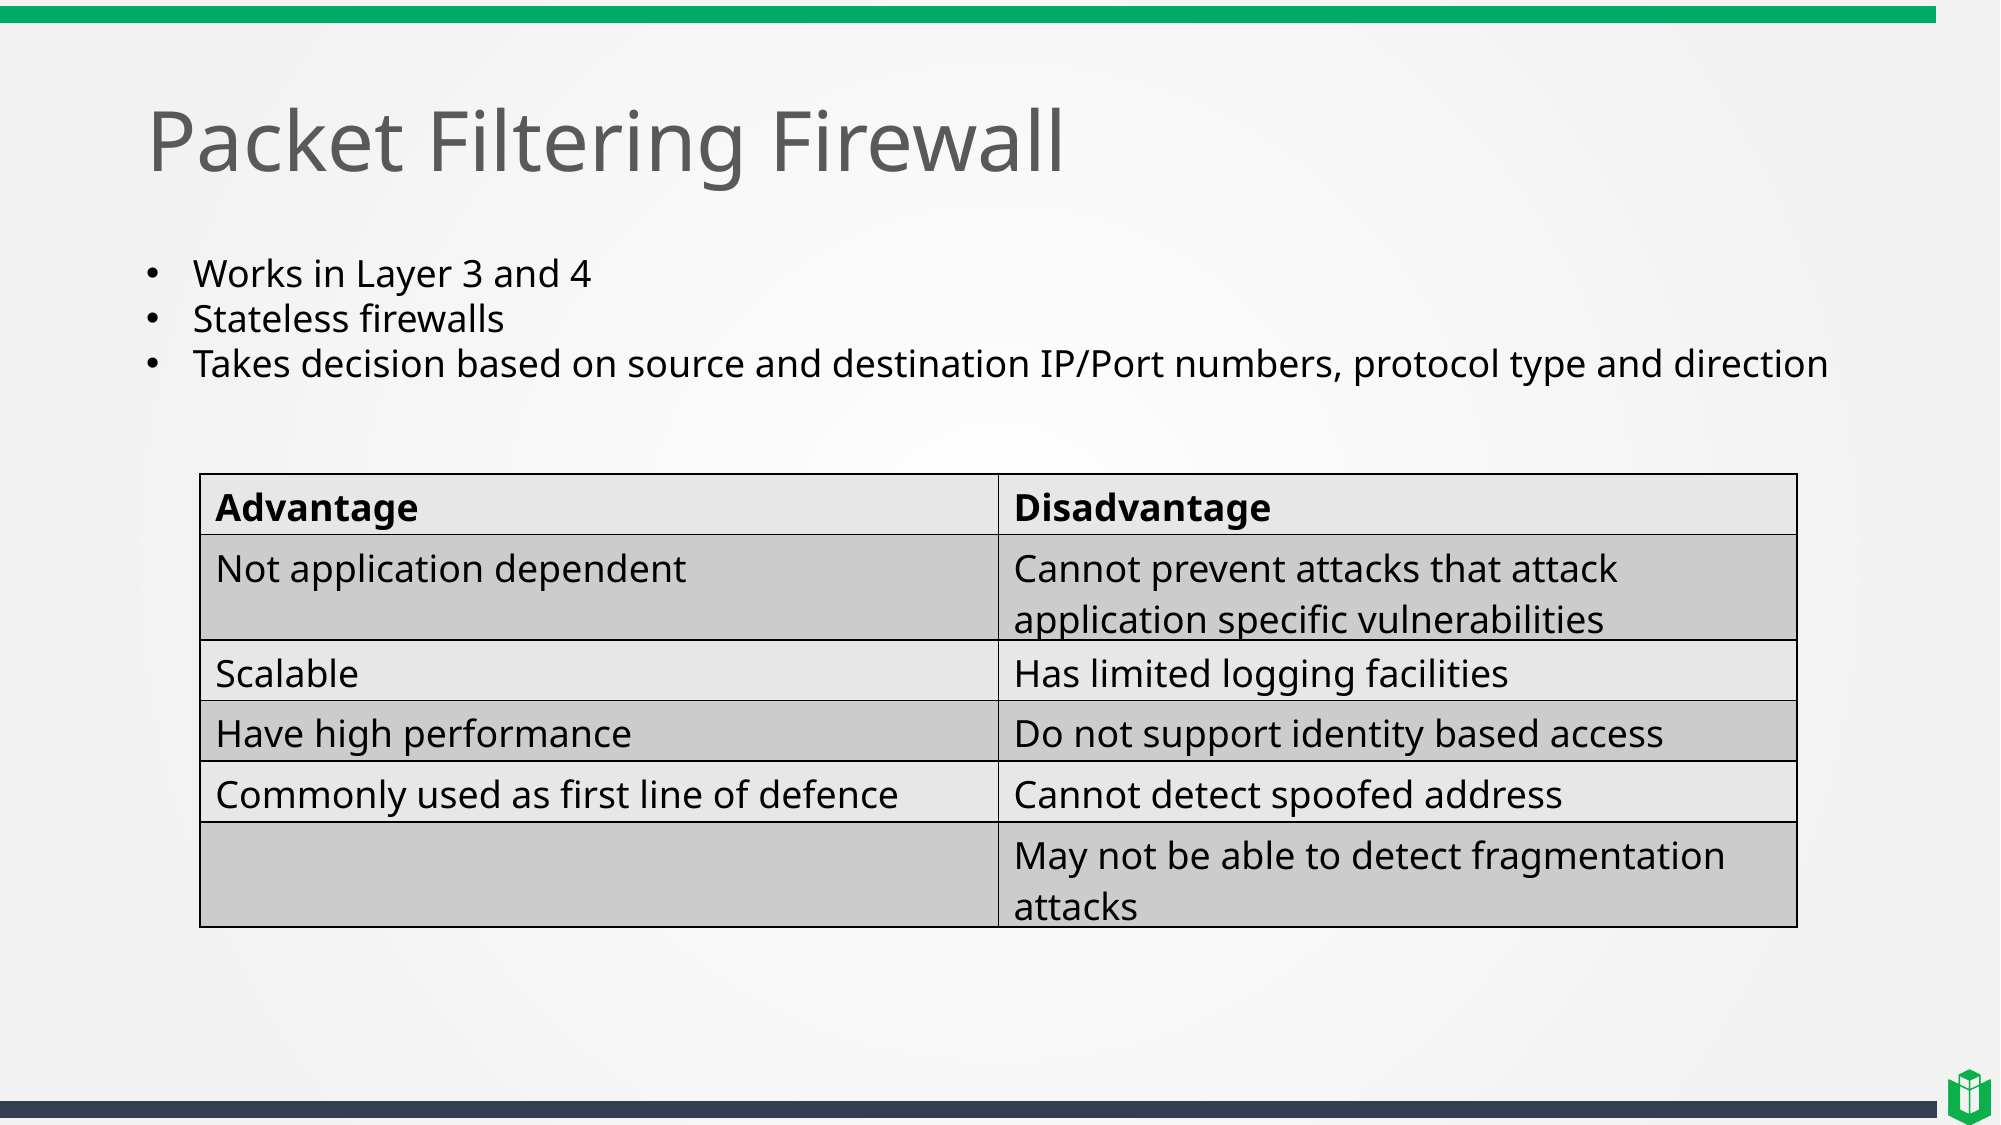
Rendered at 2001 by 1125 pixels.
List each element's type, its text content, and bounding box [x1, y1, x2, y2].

table_cell Cannot prevent attacks that attack application specific vulnerabilities [999, 535, 1796, 639]
table_cell May not be able to detect fragmentation attacks [999, 823, 1796, 926]
table_cell Cannot detect spoofed address [999, 762, 1796, 821]
table_cell Commonly used as first line of defence [201, 762, 998, 821]
table_header Disadvantage [999, 475, 1796, 534]
table_header Advantage [201, 475, 998, 534]
table_cell [201, 823, 998, 926]
table_cell Scalable [201, 641, 998, 700]
title Packet Filtering Firewall [131, 84, 1886, 206]
text_box Works in Layer 3 and 4 Stateless firewalls Takes decision based on source and destination IP/Port numbers, protocol type and direction [131, 242, 1886, 438]
table_cell Has limited logging facilities [999, 641, 1796, 700]
table_cell Do not support identity based access [999, 701, 1796, 760]
picture [1945, 1068, 1992, 1125]
table_cell Not application dependent [201, 535, 998, 639]
table_cell Have high performance [201, 701, 998, 760]
